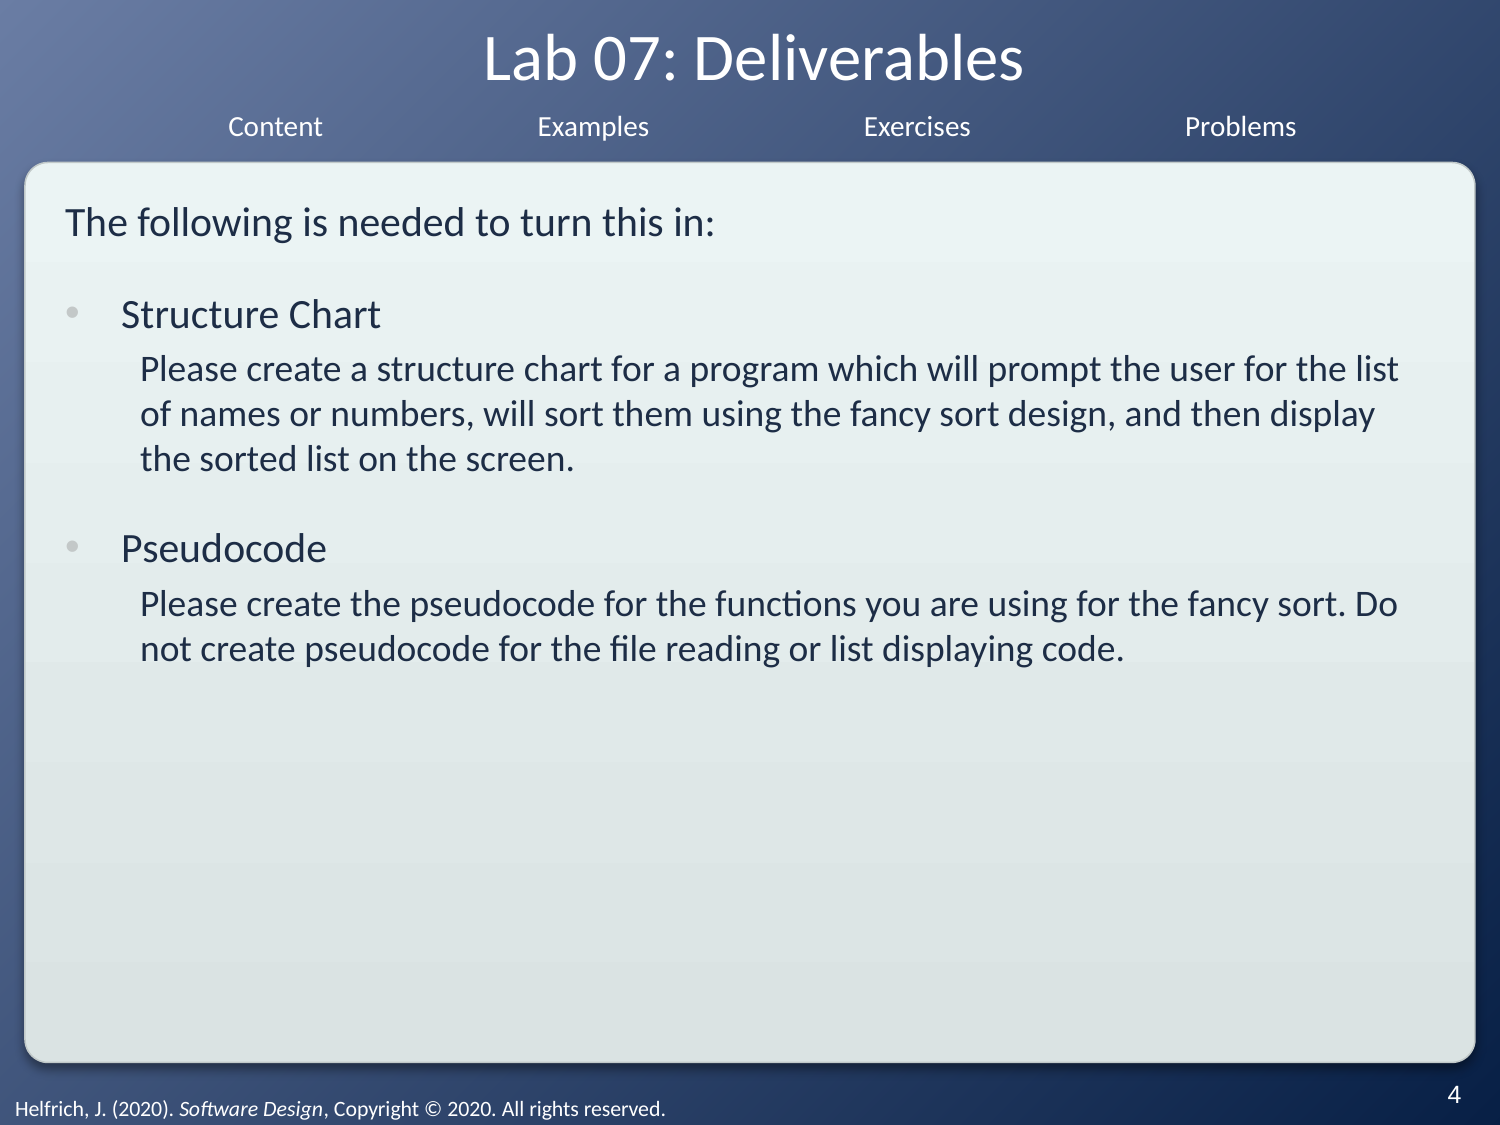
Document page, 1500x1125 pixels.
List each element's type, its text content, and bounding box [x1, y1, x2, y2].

slide_number ‹#› [1404, 1062, 1500, 1125]
title Lab 07: Deliverables [33, 16, 1475, 92]
list The following is needed to turn this in: Structure Chart Please create a structure chart for a program which will prompt the user for the list of names or numbers, will sort them using the fancy sort design, and then display the sorted list on the screen. Pseudocode Please create the pseudocode for the functions you are using for the fancy sort. Do not create pseudocode for the file reading or list displaying code. [50, 187, 1450, 1038]
